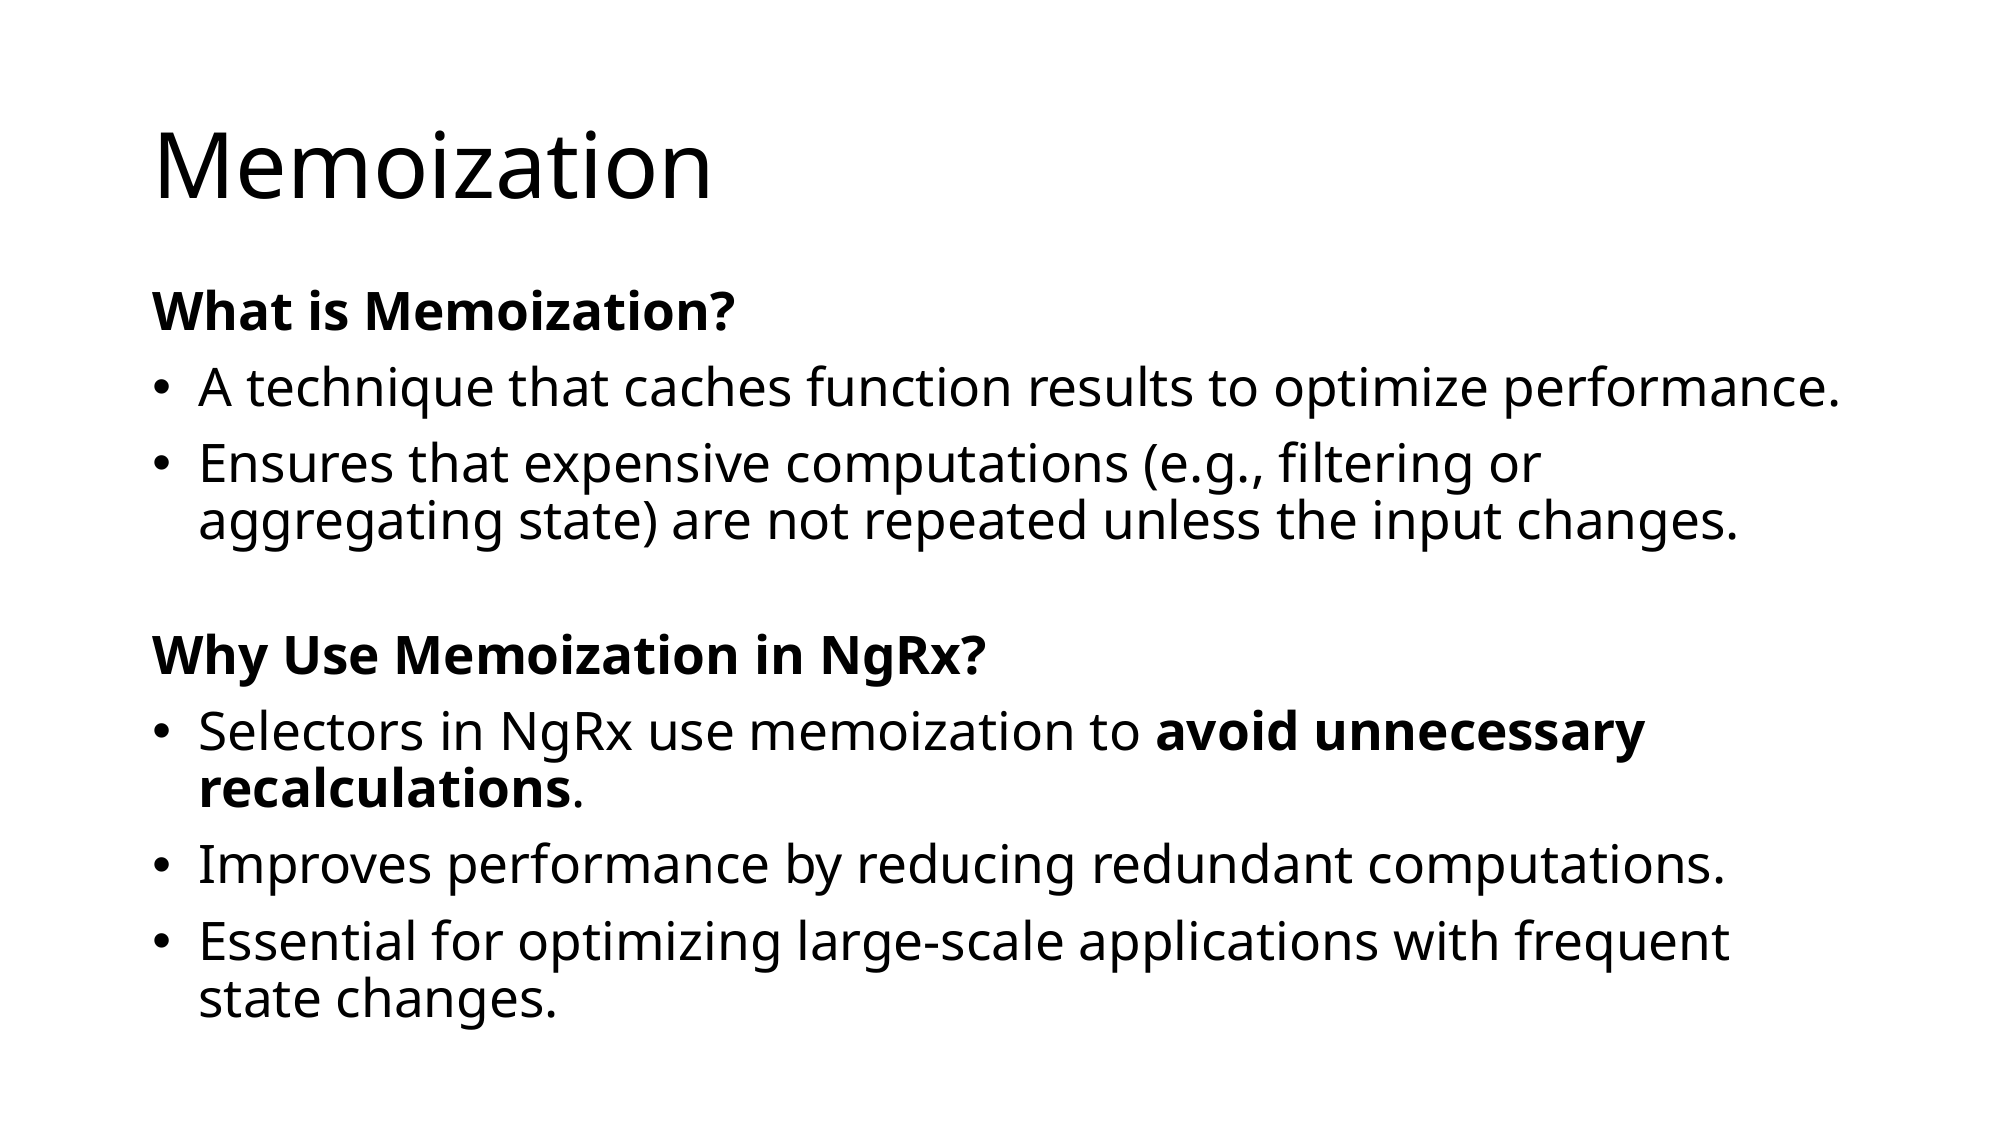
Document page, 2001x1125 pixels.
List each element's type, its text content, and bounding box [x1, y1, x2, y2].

title Memoization [137, 59, 1863, 277]
list What is Memoization? A technique that caches function results to optimize performance. Ensures that expensive computations (e.g., filtering or aggregating state) are not repeated unless the input changes. Why Use Memoization in NgRx? Selectors in NgRx use memoization to avoid unnecessary recalculations. Improves performance by reducing redundant computations. Essential for optimizing large-scale applications with frequent state changes. [137, 277, 1863, 1066]
